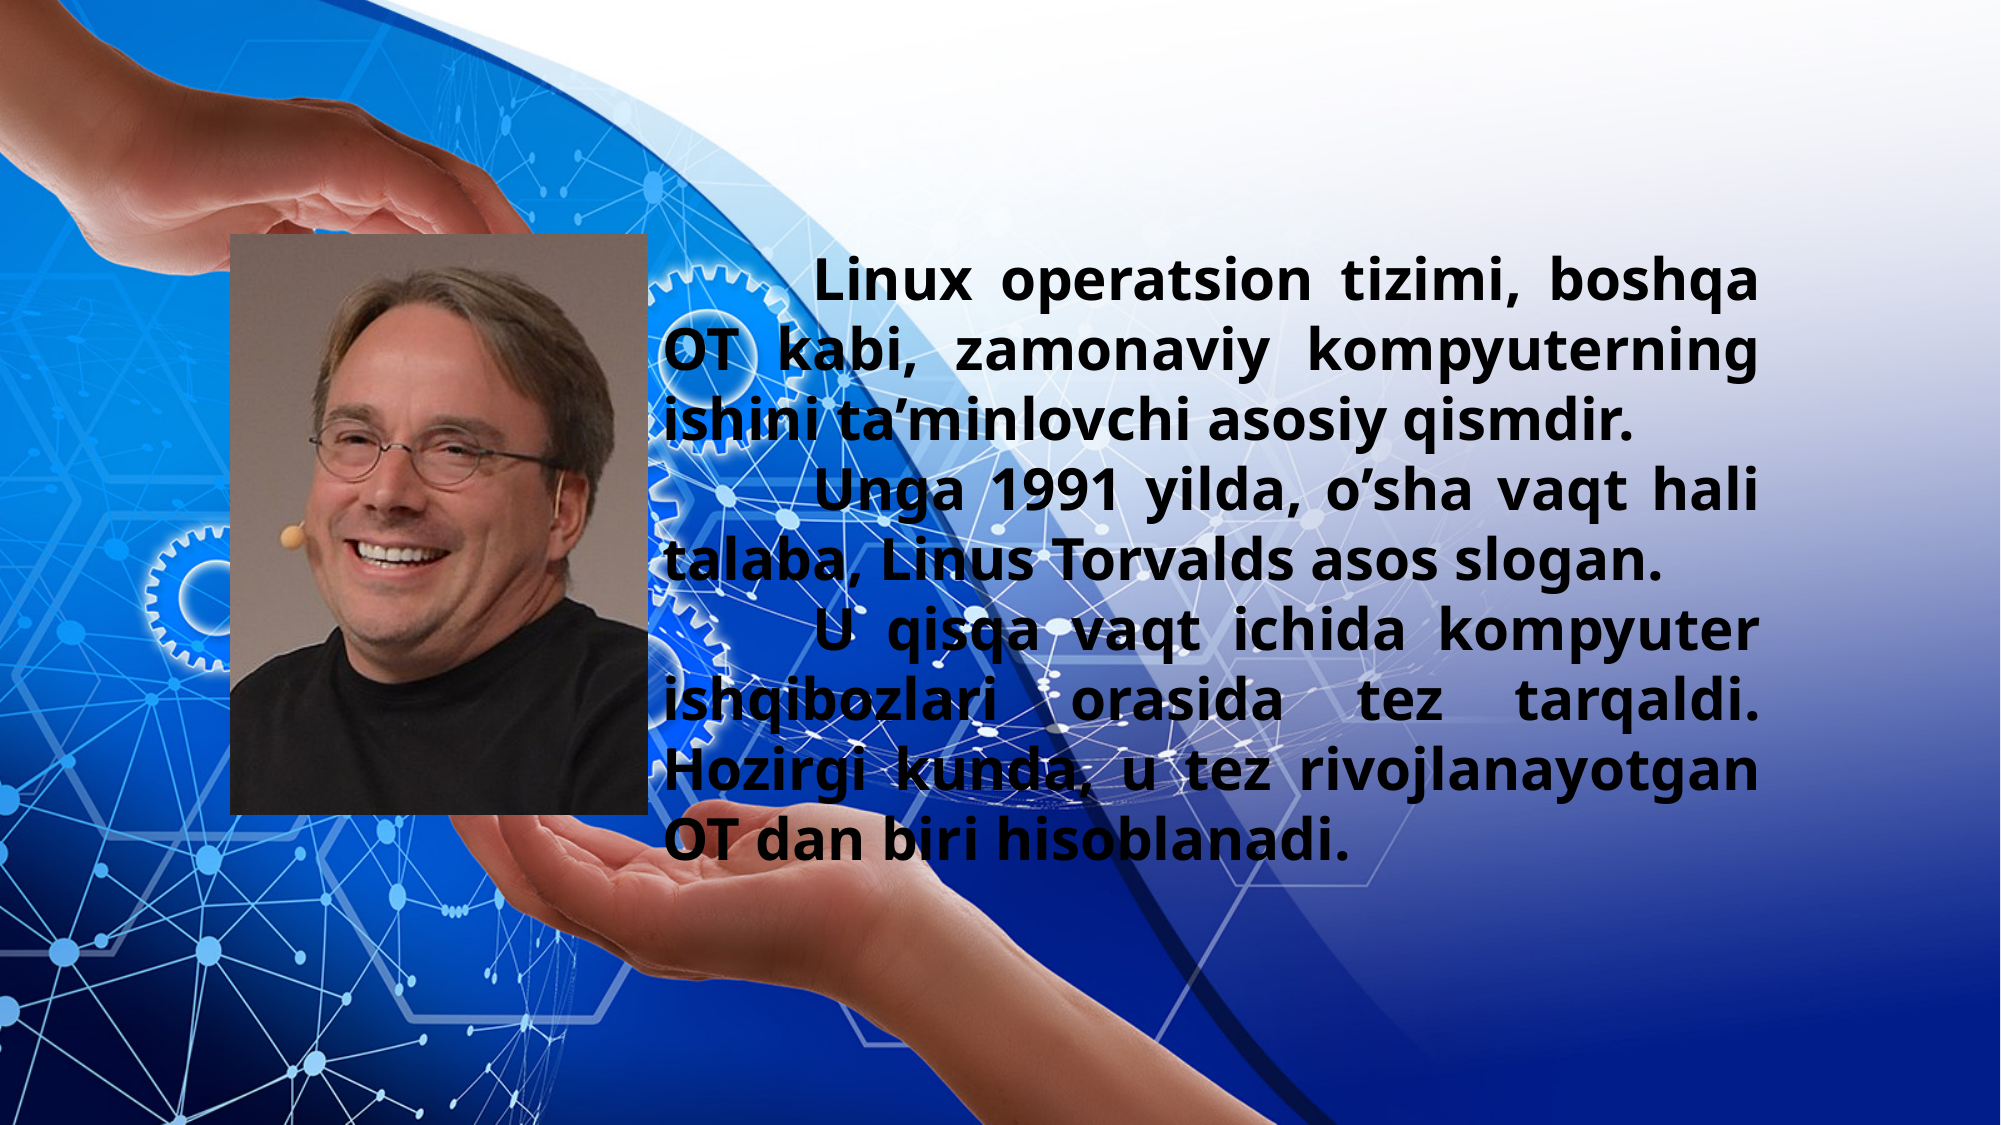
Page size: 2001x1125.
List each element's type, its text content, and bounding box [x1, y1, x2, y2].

text_box Linux operatsion tizimi, boshqa OT kabi, zamonaviy kompyuterning ishini ta’minlovchi asosiy qismdir. Unga 1991 yilda, o’sha vaqt hali talaba, Linus Torvalds asos slogan. U qisqa vaqt ichida kompyuter ishqibozlari orasida tez tarqaldi. Hozirgi kunda, u tez rivojlanayotgan OT dan biri hisoblanadi. [647, 234, 1776, 880]
picture [0, 0, 2001, 1125]
